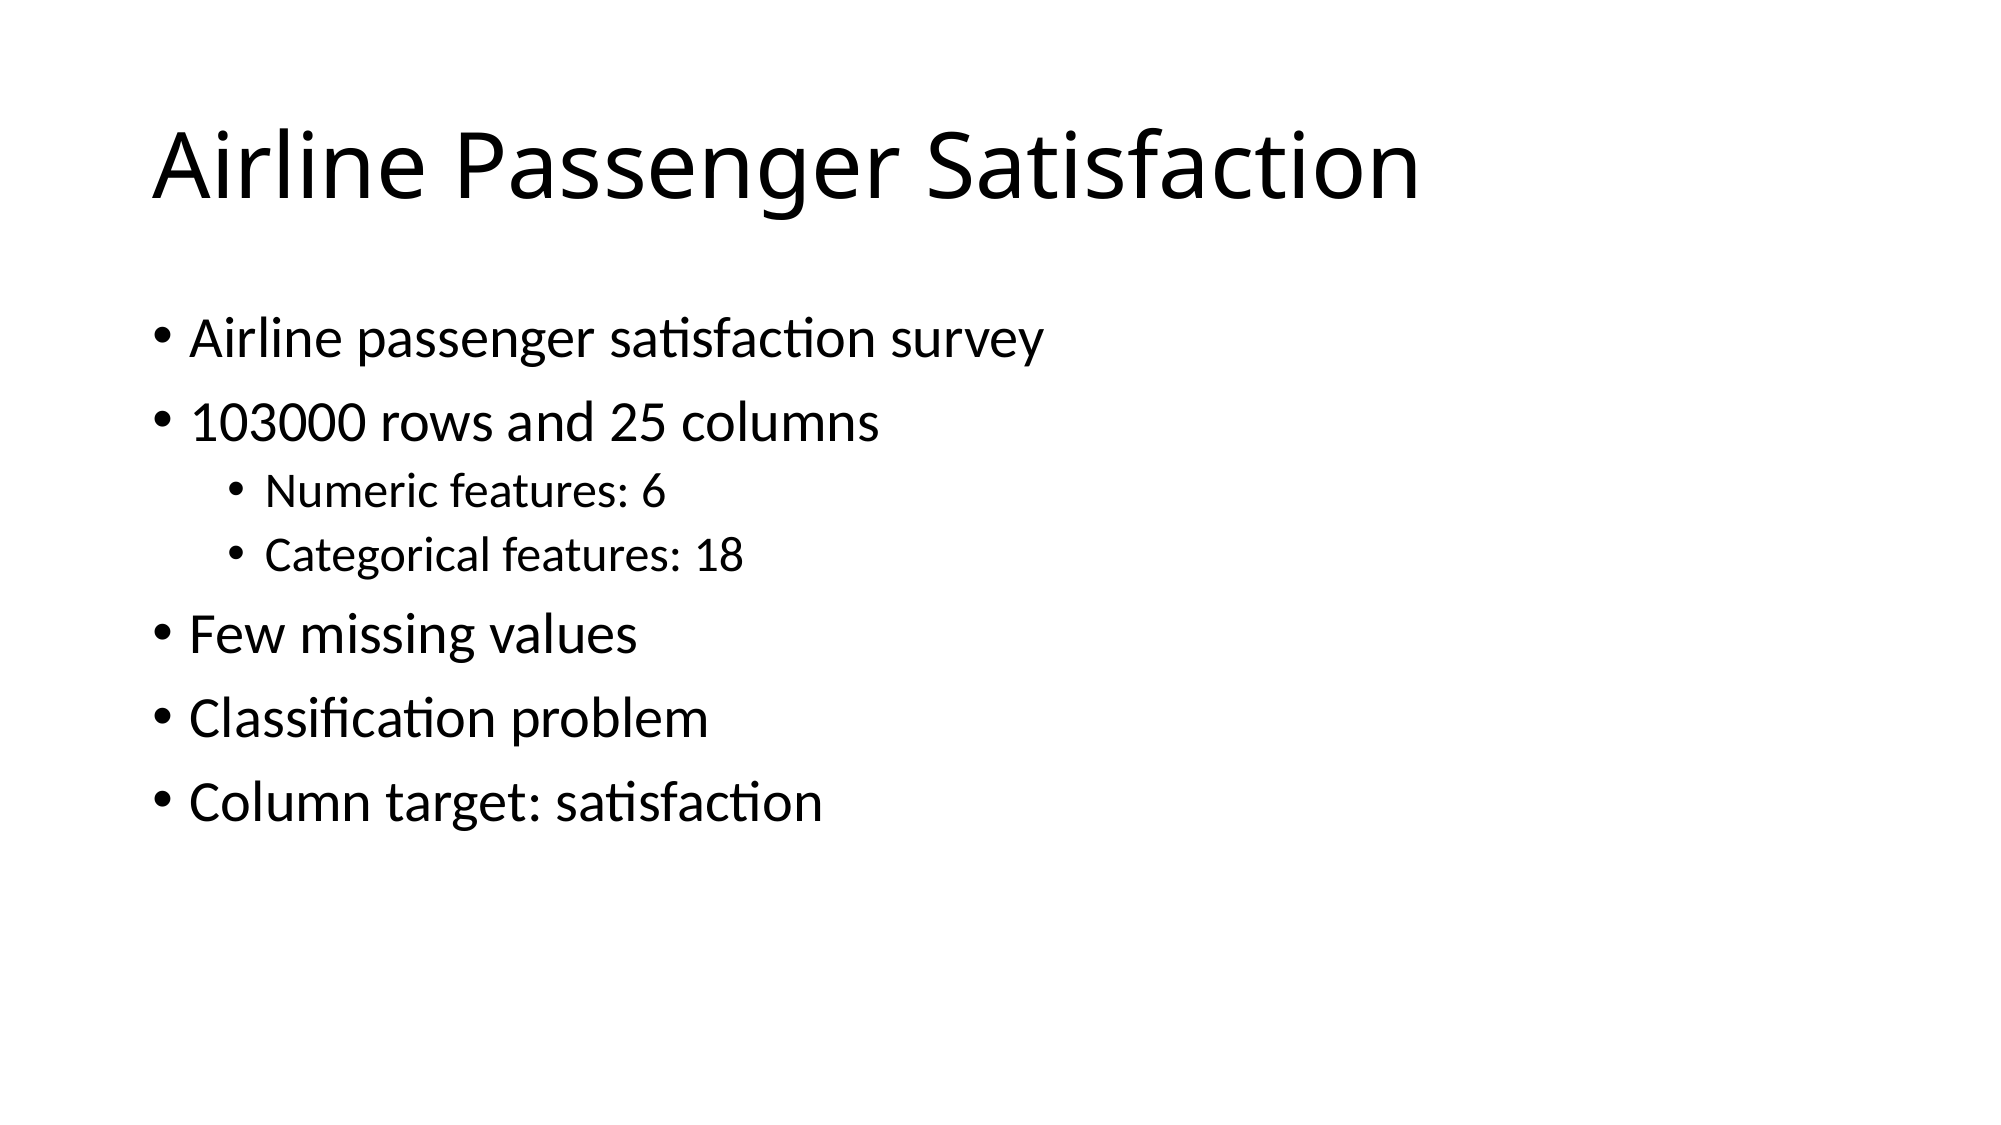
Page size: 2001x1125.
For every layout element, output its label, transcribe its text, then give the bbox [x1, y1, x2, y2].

title Airline Passenger Satisfaction [137, 59, 1863, 278]
list Airline passenger satisfaction survey 103000 rows and 25 columns Numeric features: 6 Categorical features: 18 Few missing values Classification problem Column target: satisfaction [137, 299, 1863, 1014]
